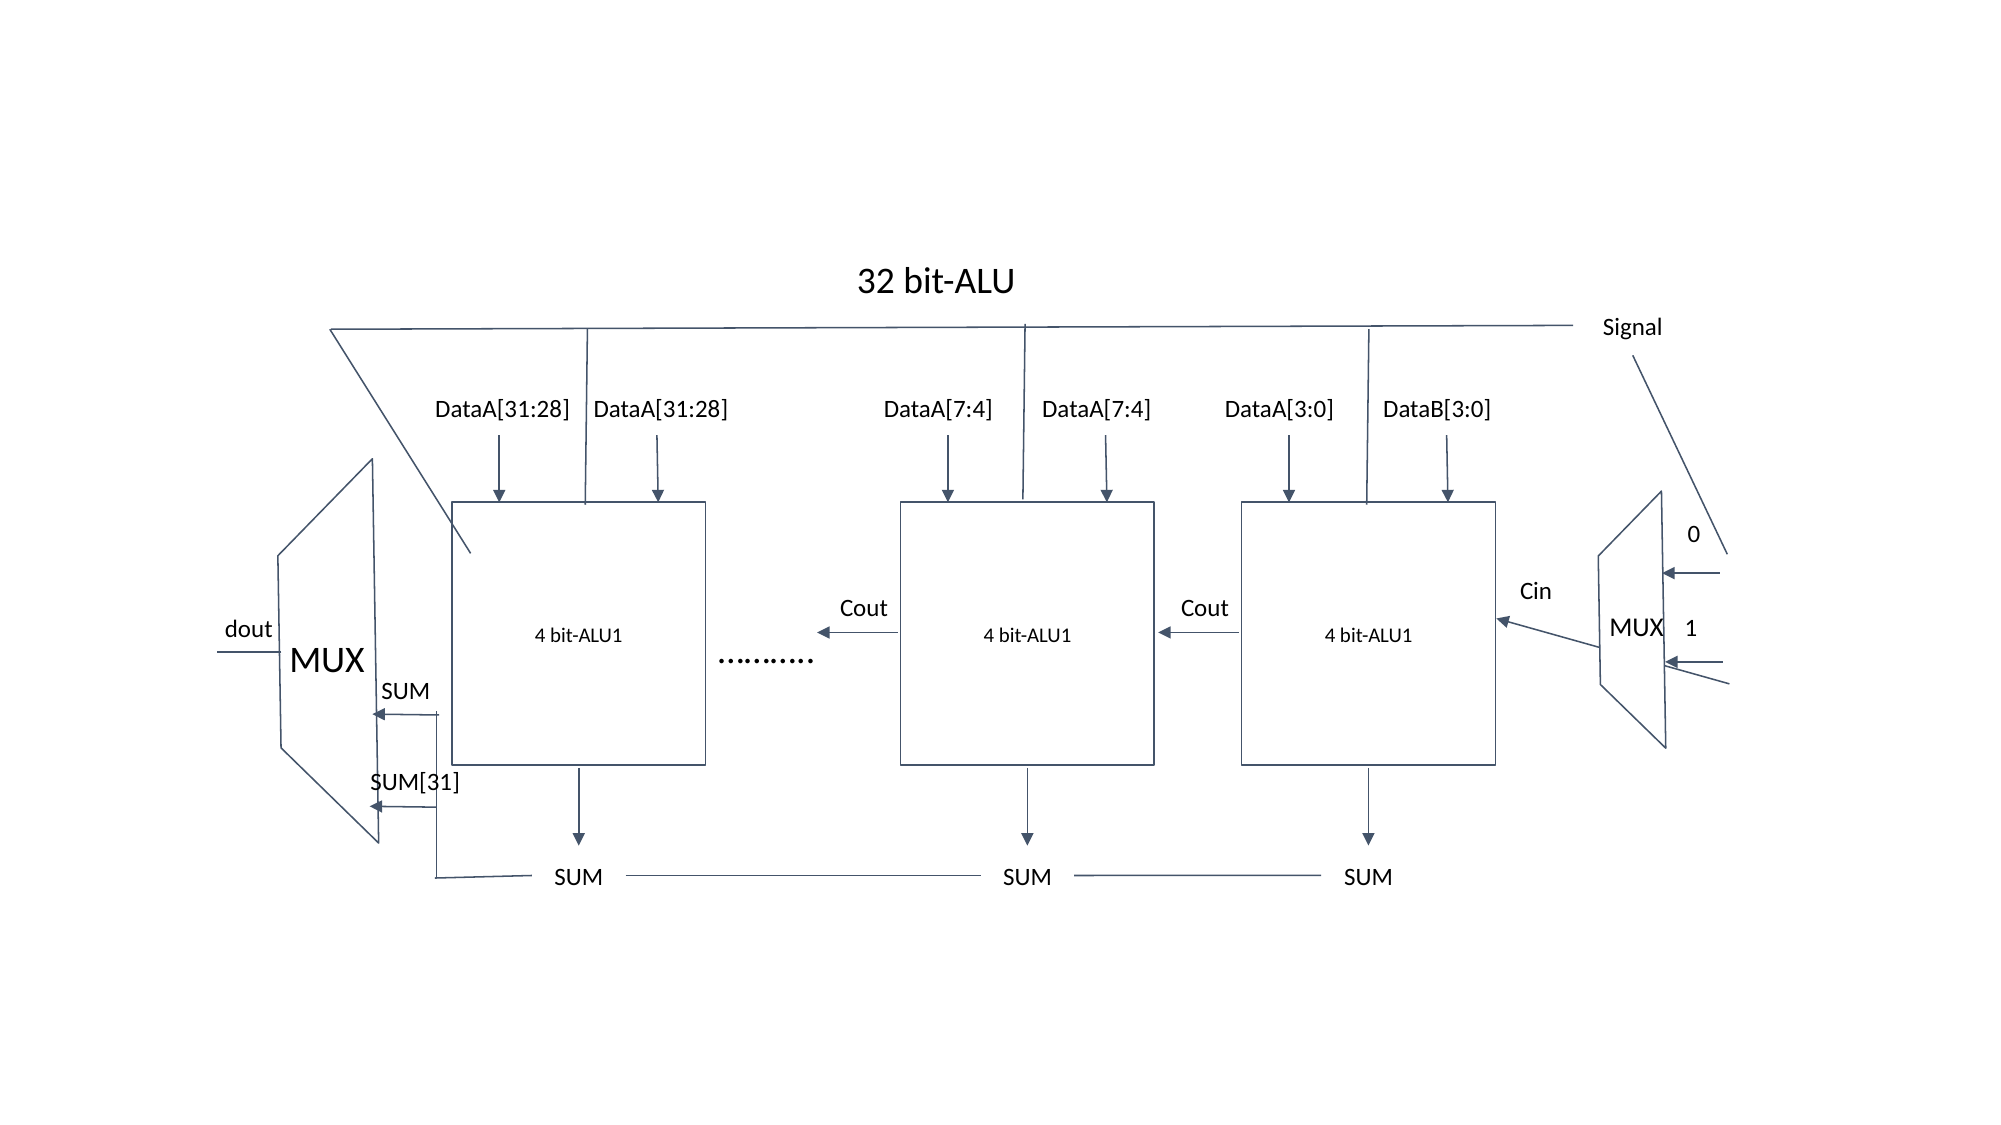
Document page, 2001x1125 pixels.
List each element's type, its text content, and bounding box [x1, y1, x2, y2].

text_box DataB[3:0] [1369, 377, 1527, 438]
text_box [331, 325, 1022, 330]
text_box ……….. [699, 611, 834, 687]
text_box 4 bit-ALU1 [451, 502, 706, 766]
text_box DataA[31:28] [597, 377, 755, 438]
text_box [1026, 325, 1574, 330]
text_box [280, 696, 379, 844]
text_box Cout [817, 576, 911, 637]
text_box SUM [1321, 845, 1416, 906]
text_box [434, 875, 532, 879]
text_box [1599, 658, 1666, 749]
text_box SUM [980, 845, 1075, 906]
text_box Cin [1489, 559, 1583, 620]
text_box dout [189, 597, 309, 658]
text_box SUM [358, 659, 453, 720]
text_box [1022, 323, 1026, 500]
text_box [1650, 491, 1662, 502]
text_box SUM [531, 845, 626, 906]
text_box DataA[3:0] [1209, 377, 1366, 438]
text_box 4 bit-ALU1 [1241, 502, 1496, 766]
text_box Signal [1573, 295, 1693, 356]
text_box DataA[31:28] [420, 377, 585, 438]
text_box 4 bit-ALU1 [900, 502, 1155, 766]
text_box SUM[31] [437, 750, 483, 811]
text_box MUX [1582, 594, 1691, 658]
text_box [1598, 505, 1664, 594]
text_box SUM[31] [348, 750, 436, 811]
text_box 0 [1647, 502, 1741, 563]
text_box DataA[7:4] [868, 377, 1022, 438]
text_box Cout [1158, 576, 1252, 637]
text_box 32 bit-ALU [815, 240, 1057, 316]
text_box MUX [273, 620, 381, 696]
text_box DataA[31:28] [588, 377, 597, 438]
text_box 1 [1644, 596, 1738, 656]
text_box DataA[7:4] [1028, 377, 1186, 438]
text_box [277, 458, 376, 620]
